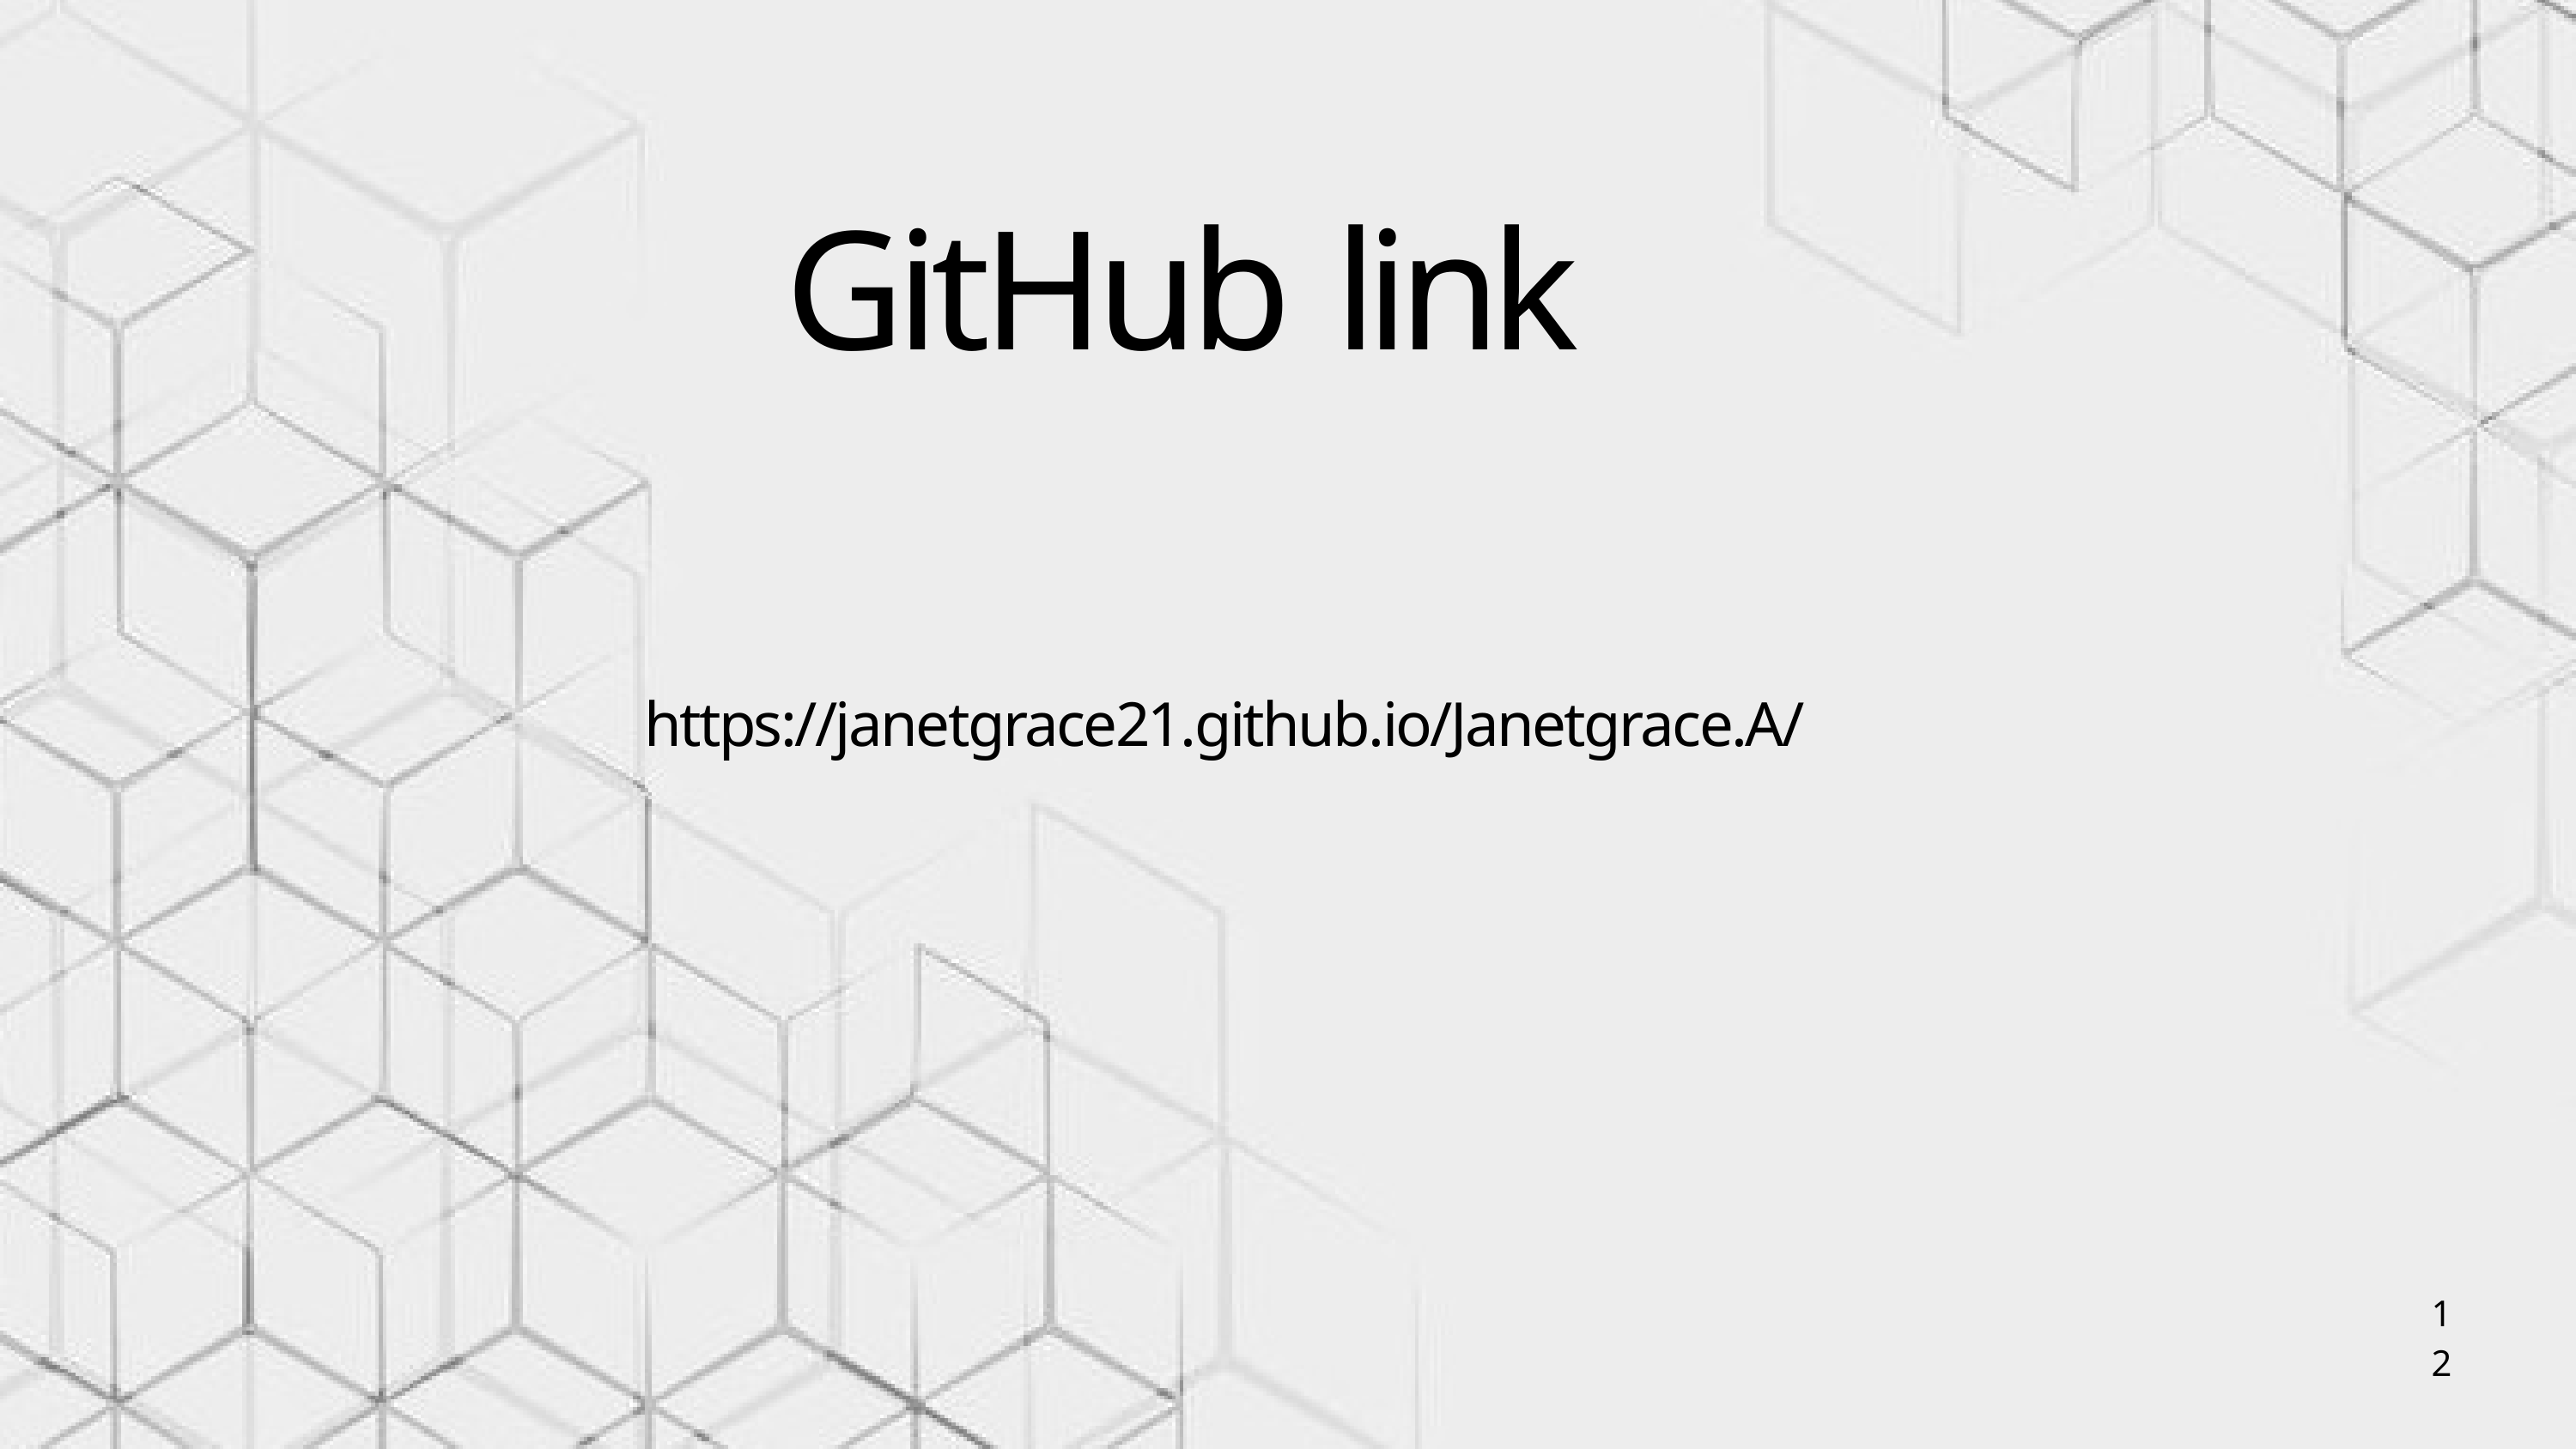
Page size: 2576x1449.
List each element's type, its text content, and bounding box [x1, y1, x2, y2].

text_box https://janetgrace21.github.io/Janetgrace.A/ [642, 683, 1934, 759]
picture [0, 0, 2576, 1449]
slide_number 1 2 [2426, 1287, 2462, 1449]
title GitHub link [783, 183, 1695, 427]
